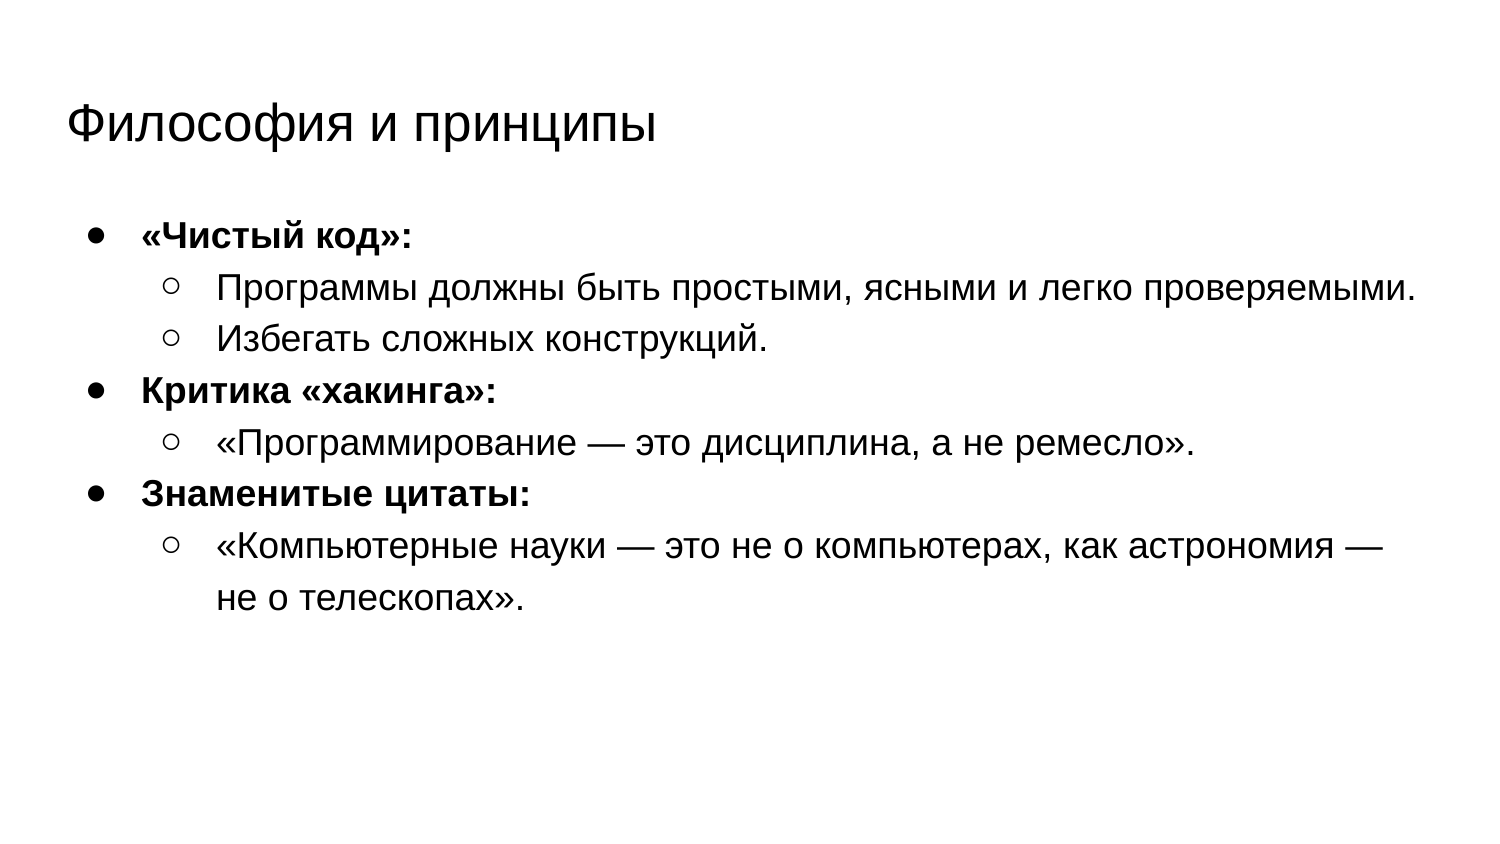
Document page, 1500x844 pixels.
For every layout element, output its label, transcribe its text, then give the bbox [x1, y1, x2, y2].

title Философия и принципы [51, 72, 1449, 167]
list «Чистый код»: Программы должны быть простыми, ясными и легко проверяемыми. Избегать сложных конструкций. Критика «хакинга»: «Программирование — это дисциплина, а не ремесло». Знаменитые цитаты: «Компьютерные науки — это не о компьютерах, как астрономия — не о телескопах». [51, 189, 1449, 750]
